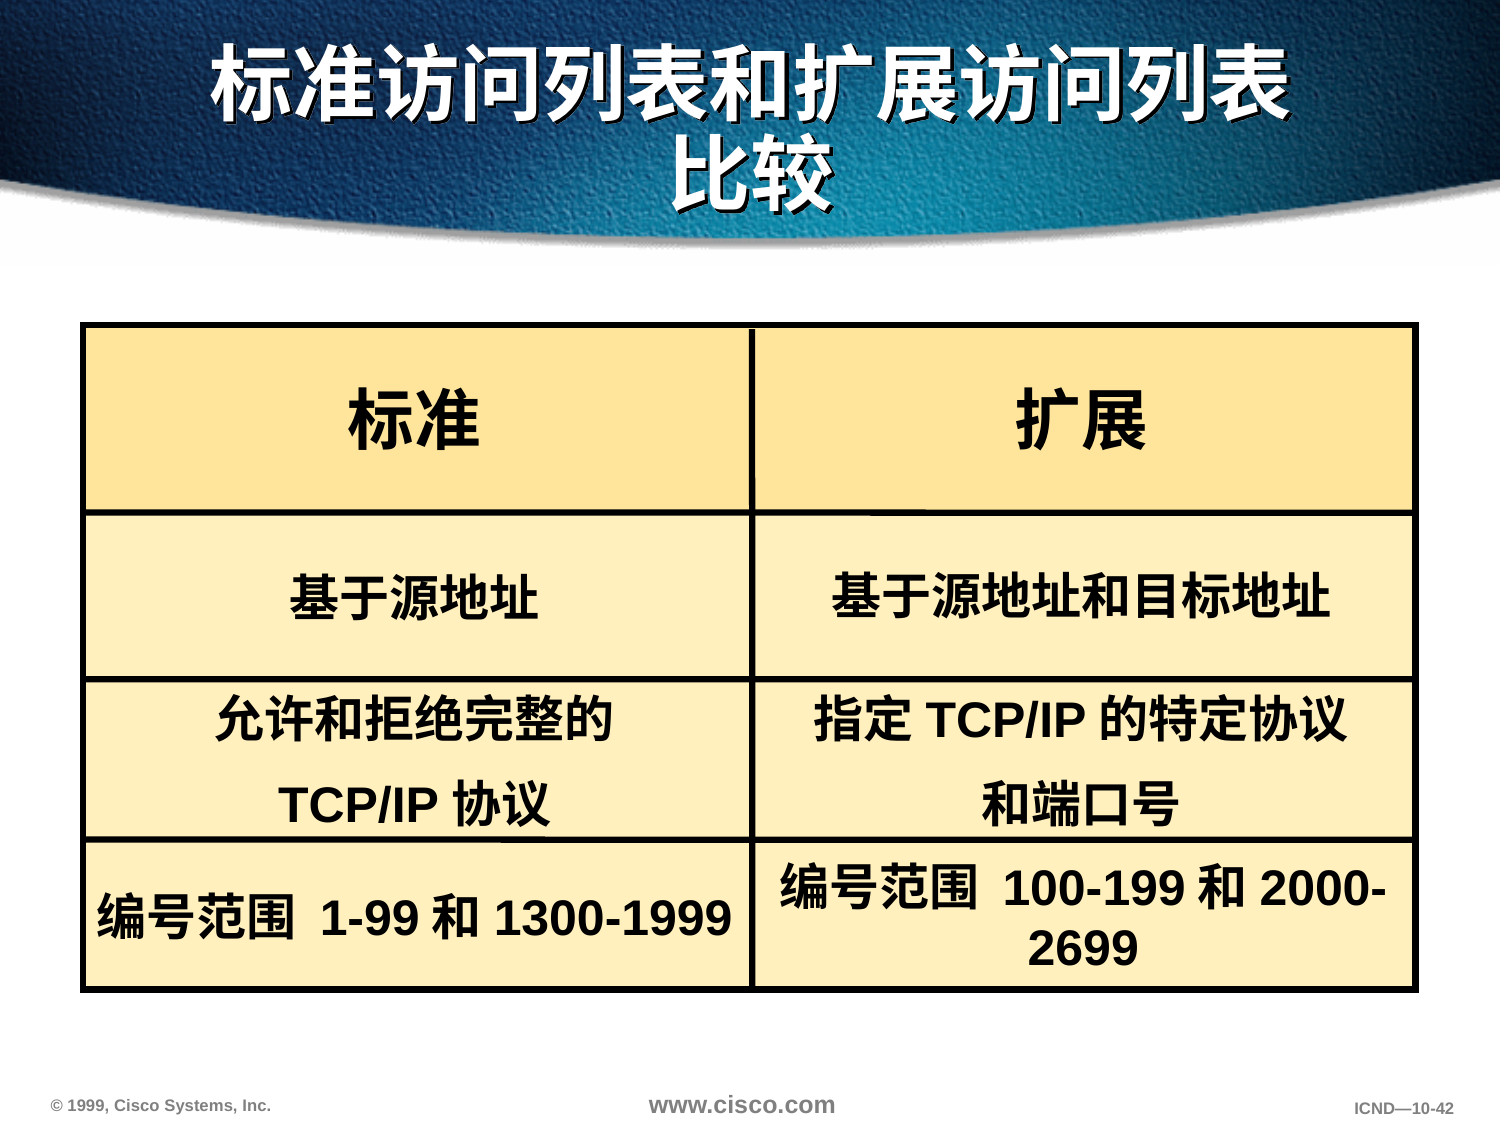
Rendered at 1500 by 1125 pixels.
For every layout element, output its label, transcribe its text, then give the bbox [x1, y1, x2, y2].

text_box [80, 324, 1419, 990]
picture [0, 0, 1500, 265]
title 标准访问列表和扩展访问列表 比较 [125, 38, 1377, 227]
